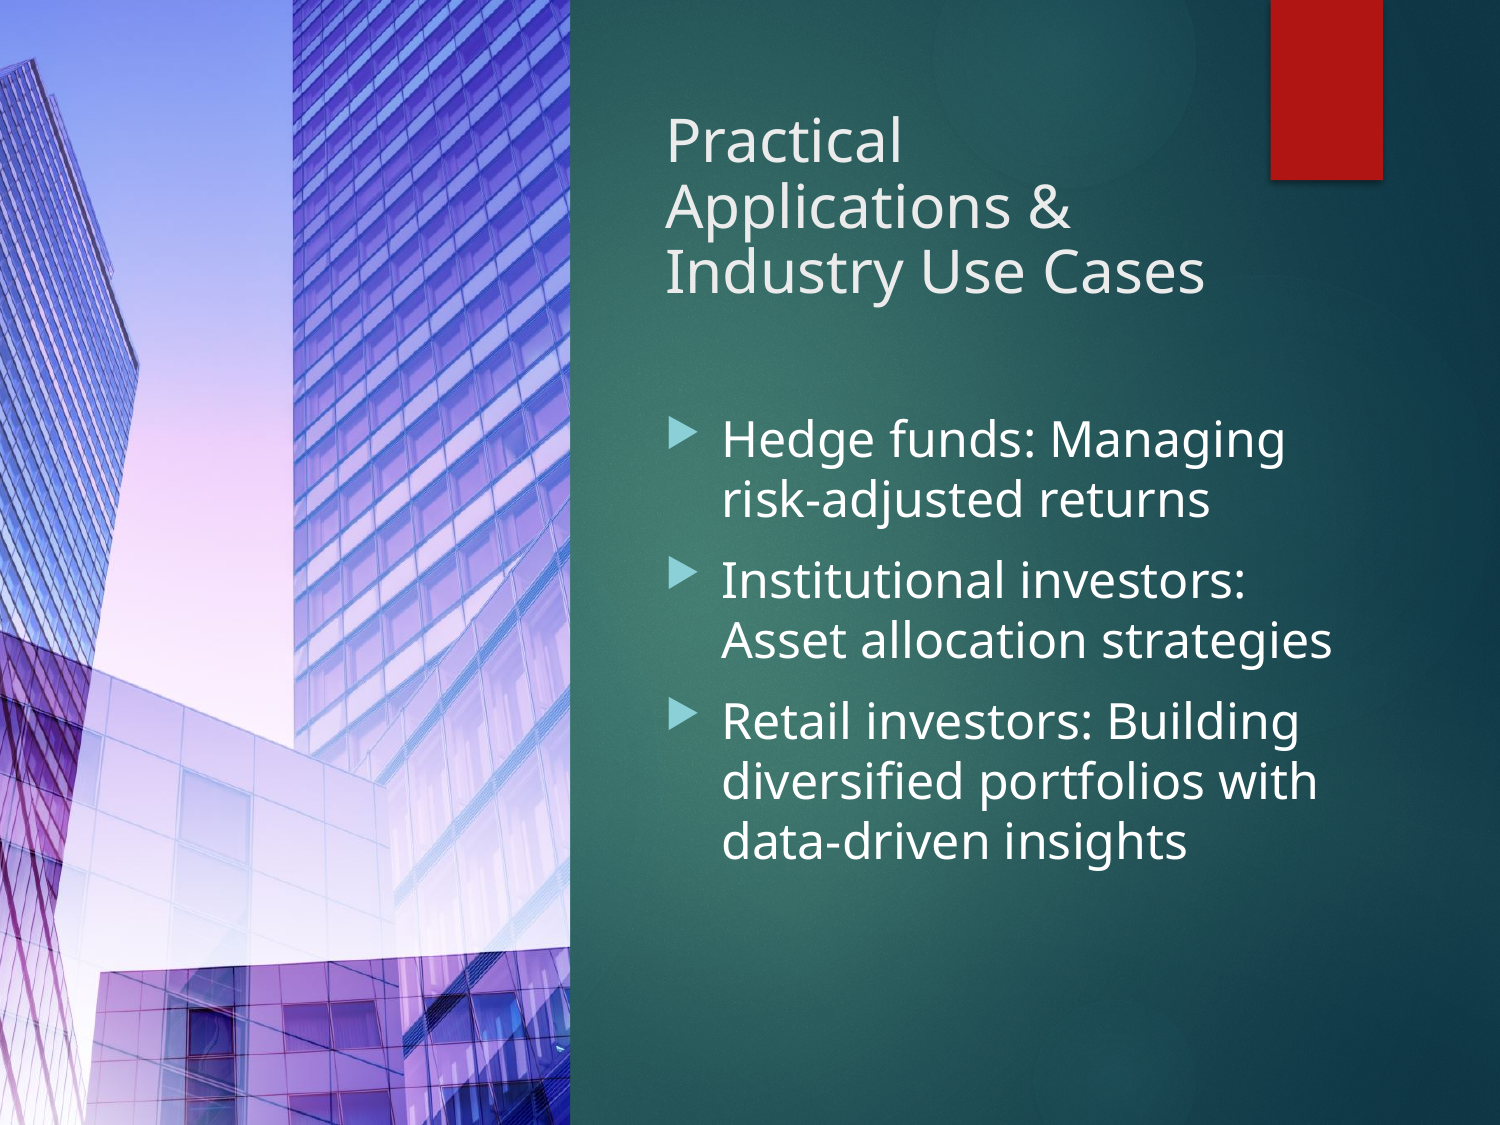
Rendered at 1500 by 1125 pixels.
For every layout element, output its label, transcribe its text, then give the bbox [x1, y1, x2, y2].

picture [0, 0, 571, 1125]
list Hedge funds: Managing risk-adjusted returns Institutional investors: Asset allocation strategies Retail investors: Building diversified portfolios with data-driven insights [649, 399, 1393, 1025]
title Practical Applications & Industry Use Cases [649, 103, 1237, 373]
